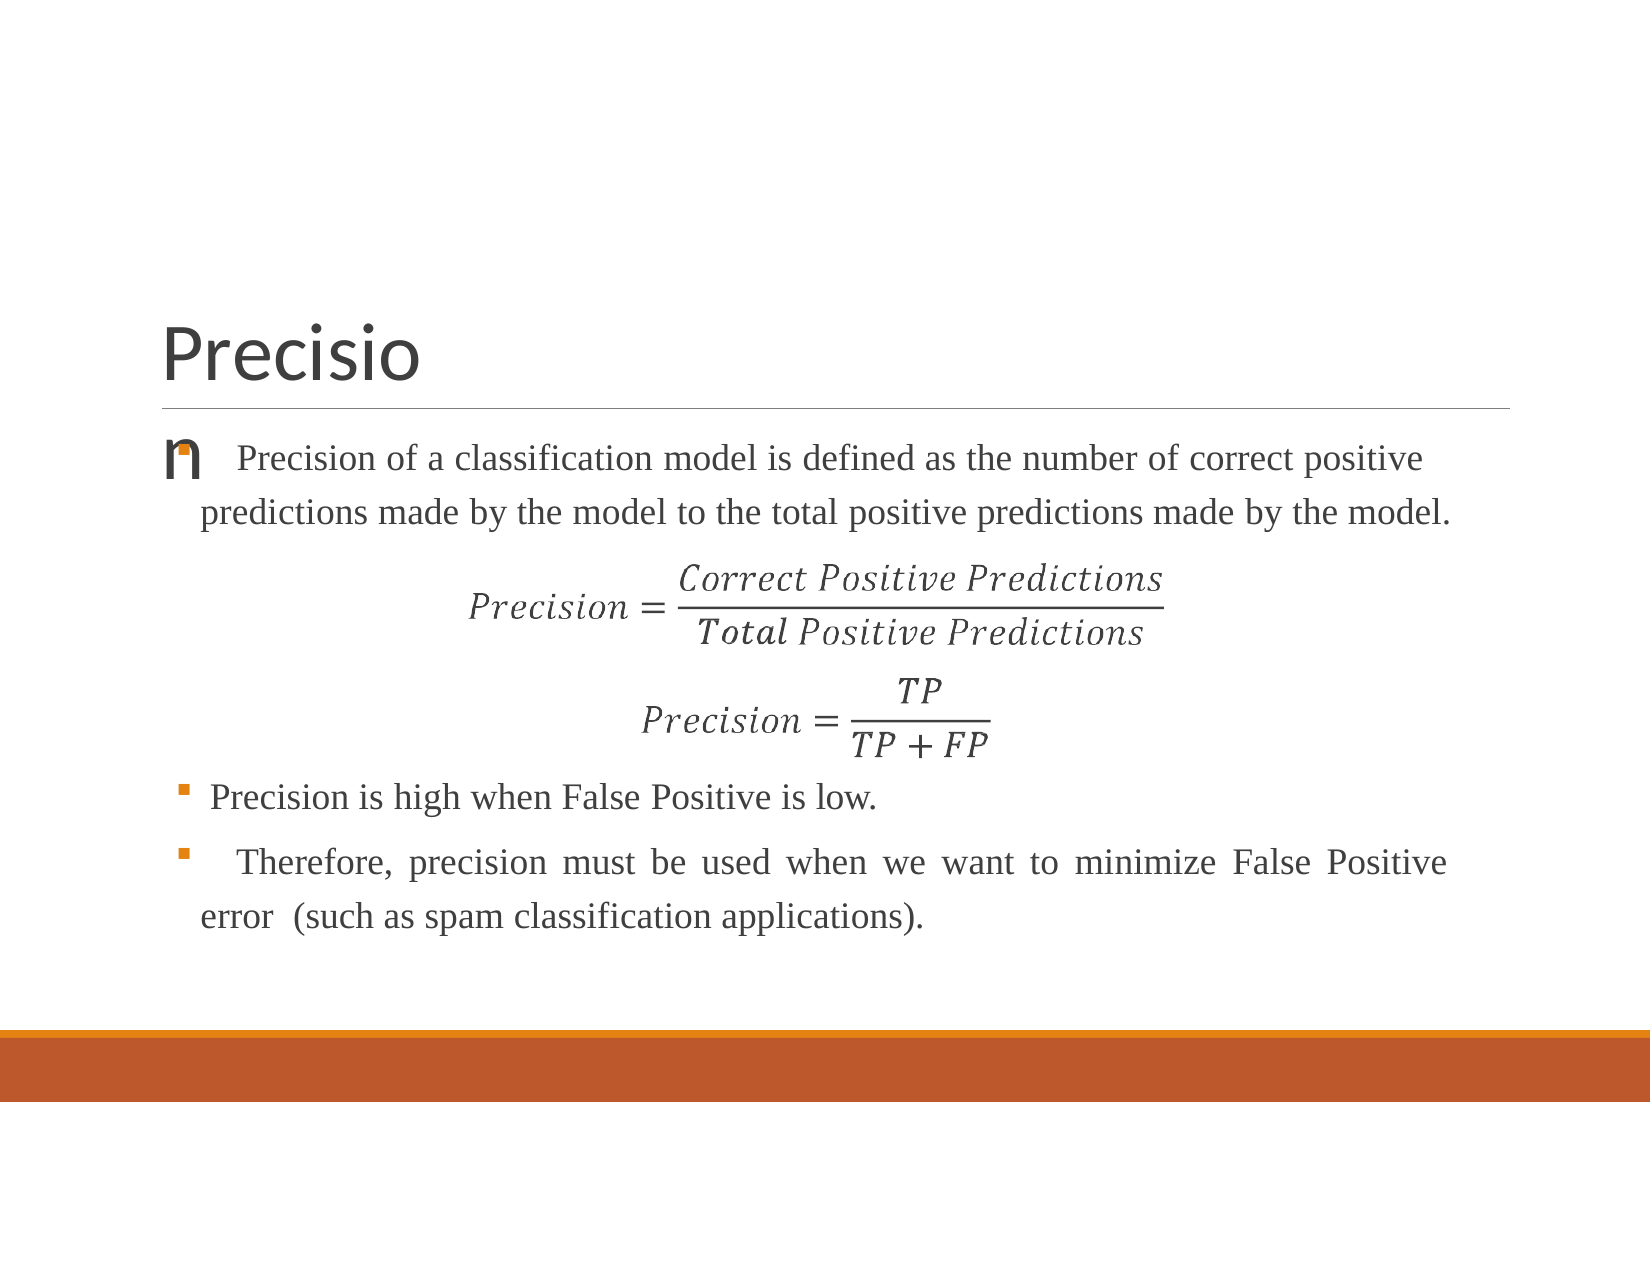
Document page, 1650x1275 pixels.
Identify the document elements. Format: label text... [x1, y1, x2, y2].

text_box [756, 626, 776, 645]
text_box [852, 731, 874, 750]
picture [0, 1030, 1650, 1102]
picture [468, 593, 628, 620]
text_box [815, 723, 838, 727]
text_box Precision of a classification model is defined as the number of correct positive predictions made by the model to the total positive predictions made by the model. [173, 421, 1512, 533]
picture [817, 564, 955, 591]
text_box [909, 734, 932, 750]
text_box [851, 719, 991, 723]
text_box [920, 678, 942, 704]
text_box [698, 618, 720, 644]
title Precision [158, 295, 456, 512]
picture [966, 563, 1163, 591]
picture [641, 706, 801, 733]
text_box [722, 626, 739, 645]
picture [680, 564, 808, 591]
text_box Precision is high when False Positive is low. Therefore, precision must be used when we want to minimize False Positive error (such as spam classification applications). [173, 750, 1512, 937]
text_box [677, 606, 1164, 610]
text_box [641, 610, 665, 614]
picture [798, 618, 936, 645]
text_box [898, 678, 920, 704]
text_box [778, 617, 787, 645]
text_box [641, 602, 665, 606]
picture [946, 617, 1143, 645]
text_box [947, 731, 966, 750]
text_box [970, 731, 988, 750]
text_box [815, 715, 838, 719]
text_box [742, 621, 755, 645]
text_box [877, 731, 896, 750]
